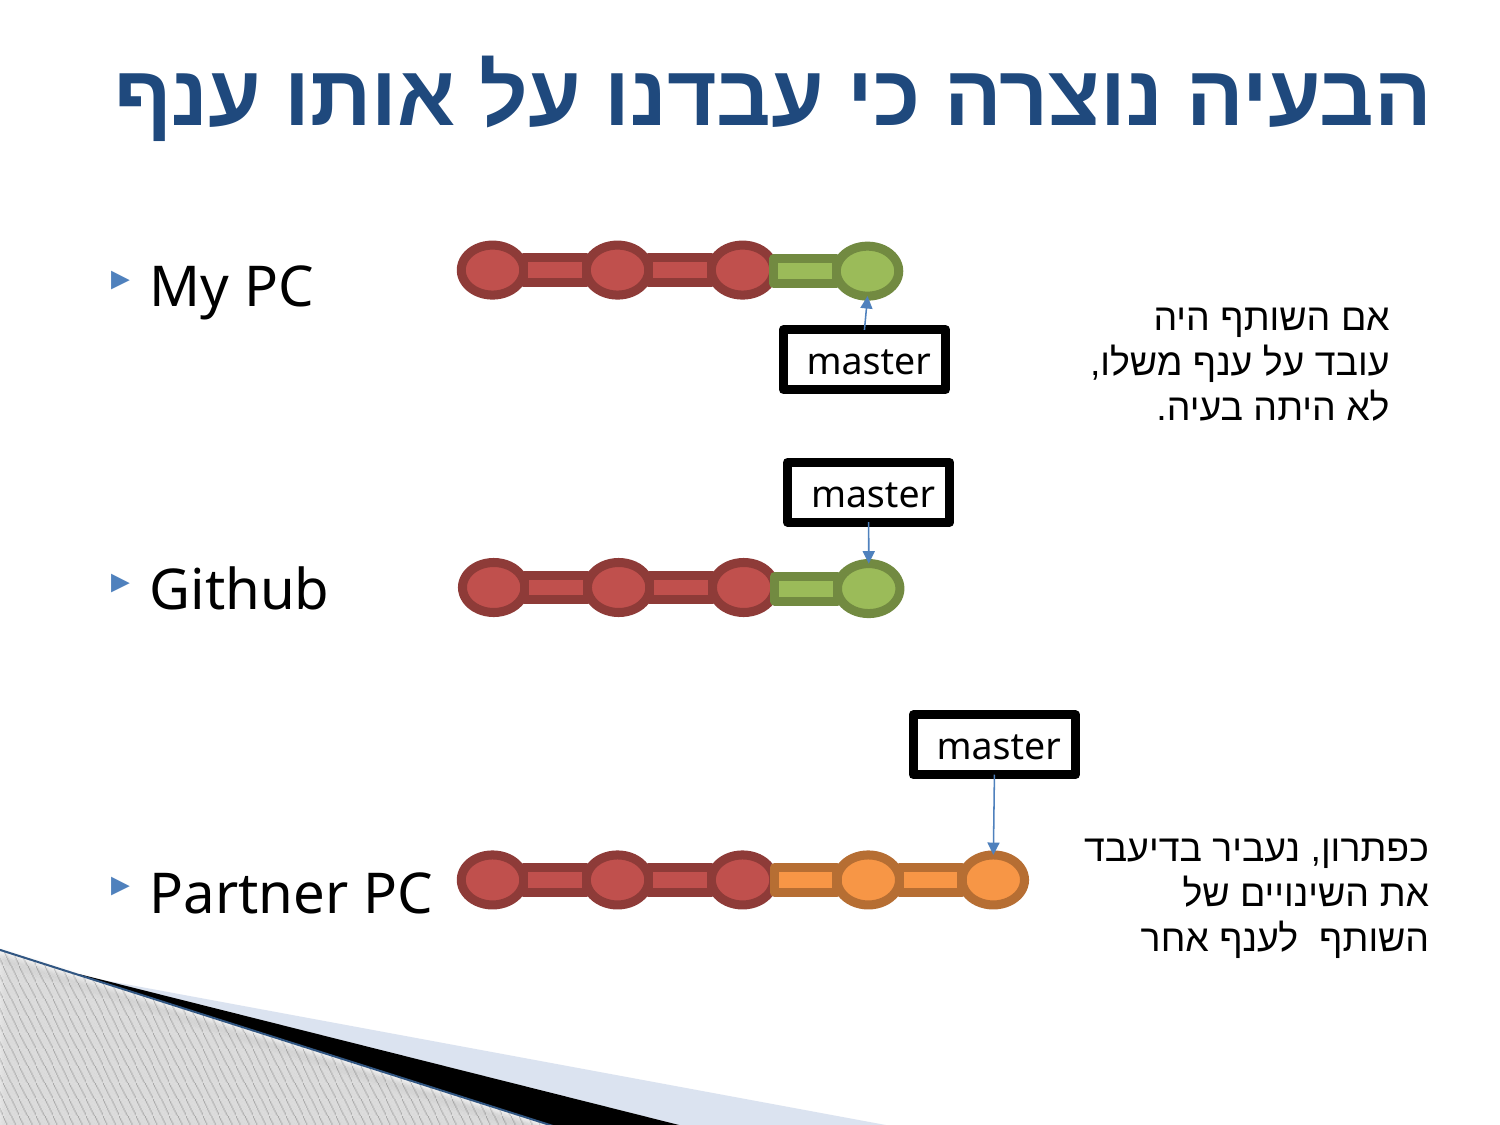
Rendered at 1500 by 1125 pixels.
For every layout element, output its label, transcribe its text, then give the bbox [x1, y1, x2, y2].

text_box [588, 850, 647, 910]
text_box [519, 253, 591, 287]
text_box [589, 557, 649, 618]
text_box [588, 240, 647, 300]
text_box [456, 240, 522, 300]
text_box master [779, 325, 950, 394]
text_box כפתרון, נעביר בדיעבד את השינויים של השותף לענף אחר [1068, 816, 1445, 967]
text_box [519, 863, 591, 897]
list My PC Github Partner PC [74, 242, 451, 986]
text_box [964, 850, 1030, 910]
text_box אם השותף היה עובד על ענף משלו, לא היתה בעיה. [1073, 285, 1405, 436]
text_box [645, 571, 717, 604]
text_box [839, 850, 898, 910]
text_box [456, 850, 522, 910]
text_box [644, 253, 716, 287]
text_box [895, 863, 967, 897]
text_box [713, 240, 773, 300]
text_box [520, 571, 592, 604]
text_box [714, 557, 775, 618]
text_box [770, 863, 842, 897]
text_box [839, 559, 905, 619]
text_box master [909, 710, 1080, 779]
title הבעיה נוצרה כי עבדנו על אותו ענף [98, 0, 1449, 185]
text_box [644, 863, 716, 897]
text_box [864, 295, 868, 331]
text_box [713, 850, 772, 910]
text_box [838, 241, 904, 301]
text_box master [783, 458, 954, 527]
text_box [770, 572, 842, 606]
text_box [457, 557, 524, 618]
text_box [769, 254, 841, 288]
